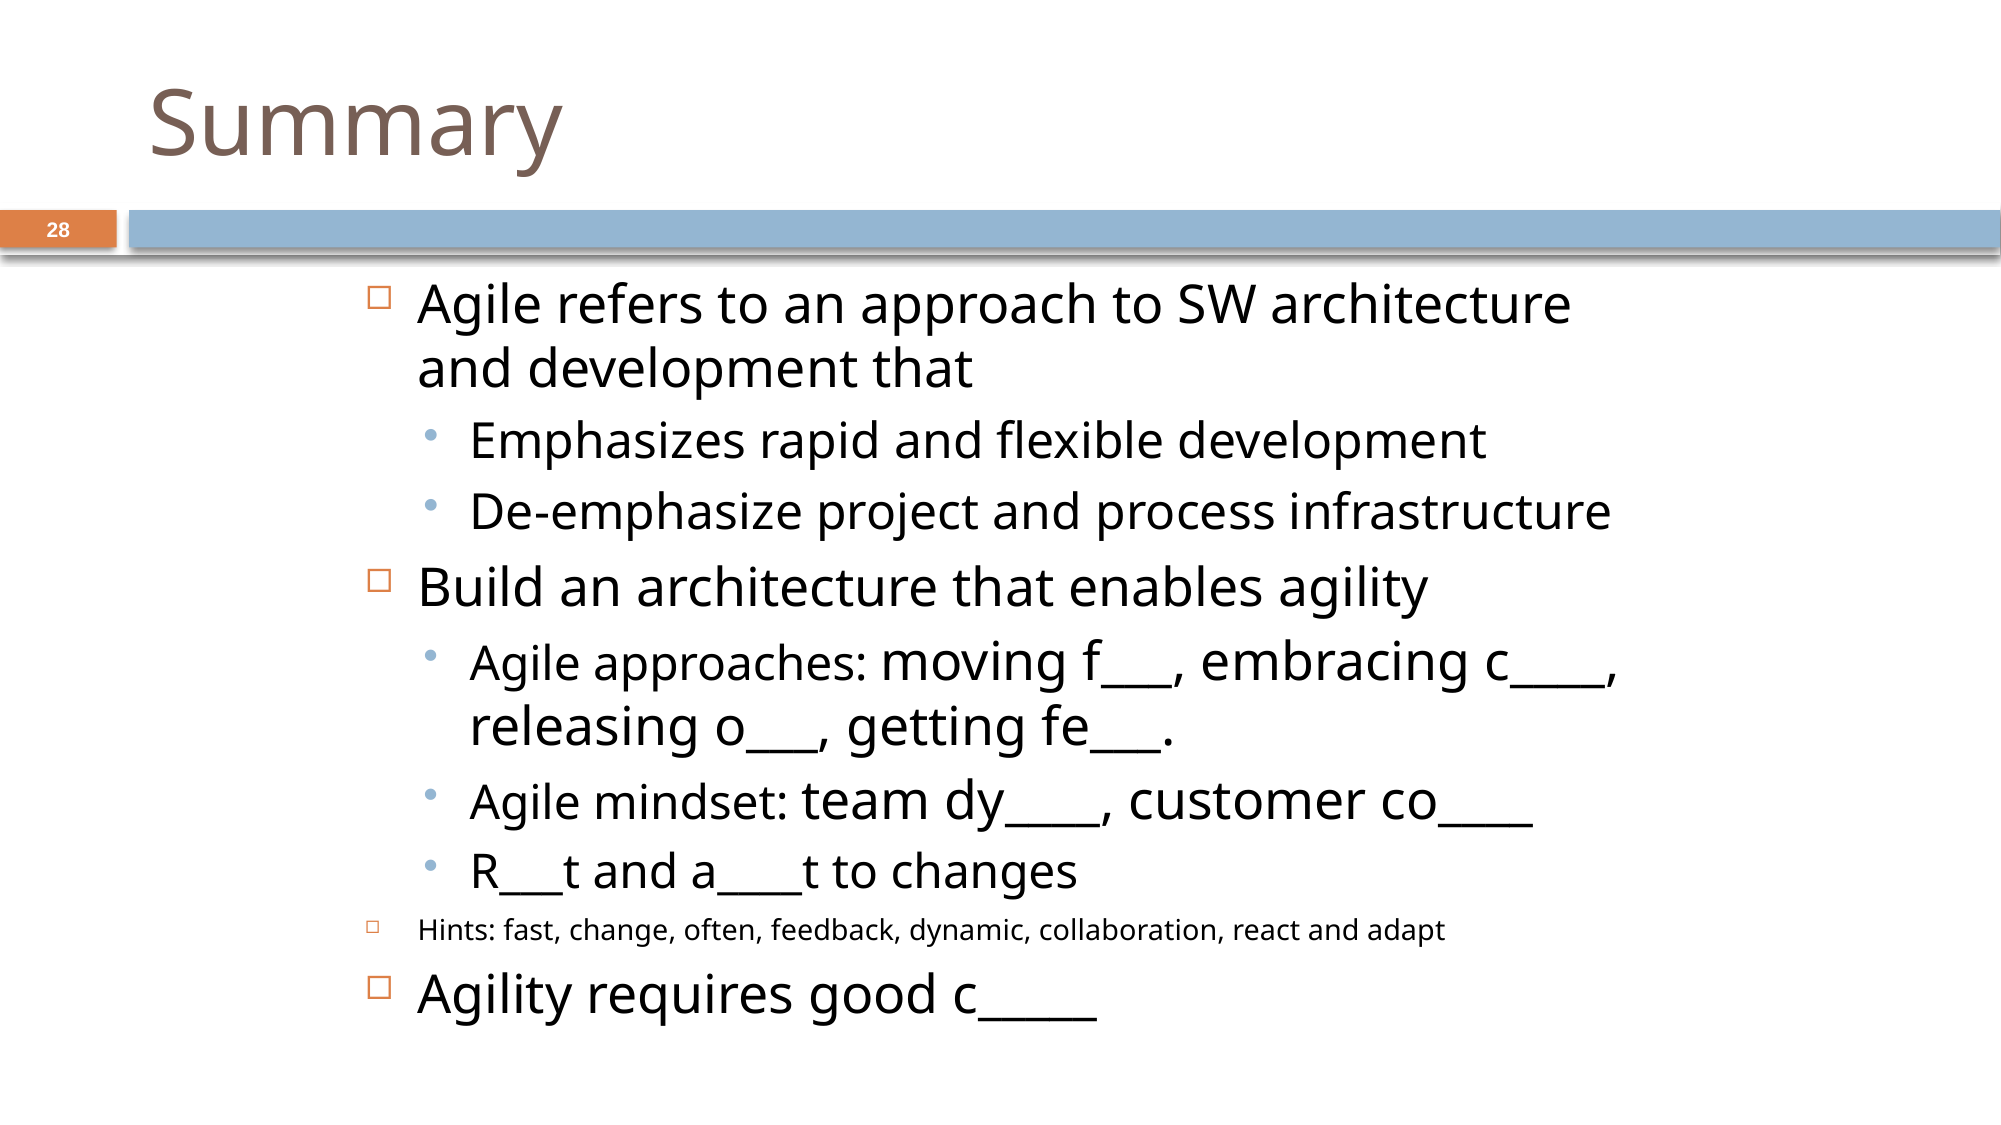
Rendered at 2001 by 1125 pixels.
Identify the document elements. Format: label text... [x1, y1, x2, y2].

slide_number 28 [0, 208, 117, 249]
list Agile refers to an approach to SW architecture and development that Emphasizes rapid and flexible development De-emphasize project and process infrastructure Build an architecture that enables agility Agile approaches: moving f___, embracing c____, releasing o___, getting fe___. Agile mindset: team dy____, customer co____ R___t and a____t to changes Hints: fast, change, often, feedback, dynamic, collaboration, react and adapt Agility requires good c_____ [350, 262, 1688, 1038]
title Summary [133, 37, 1918, 200]
